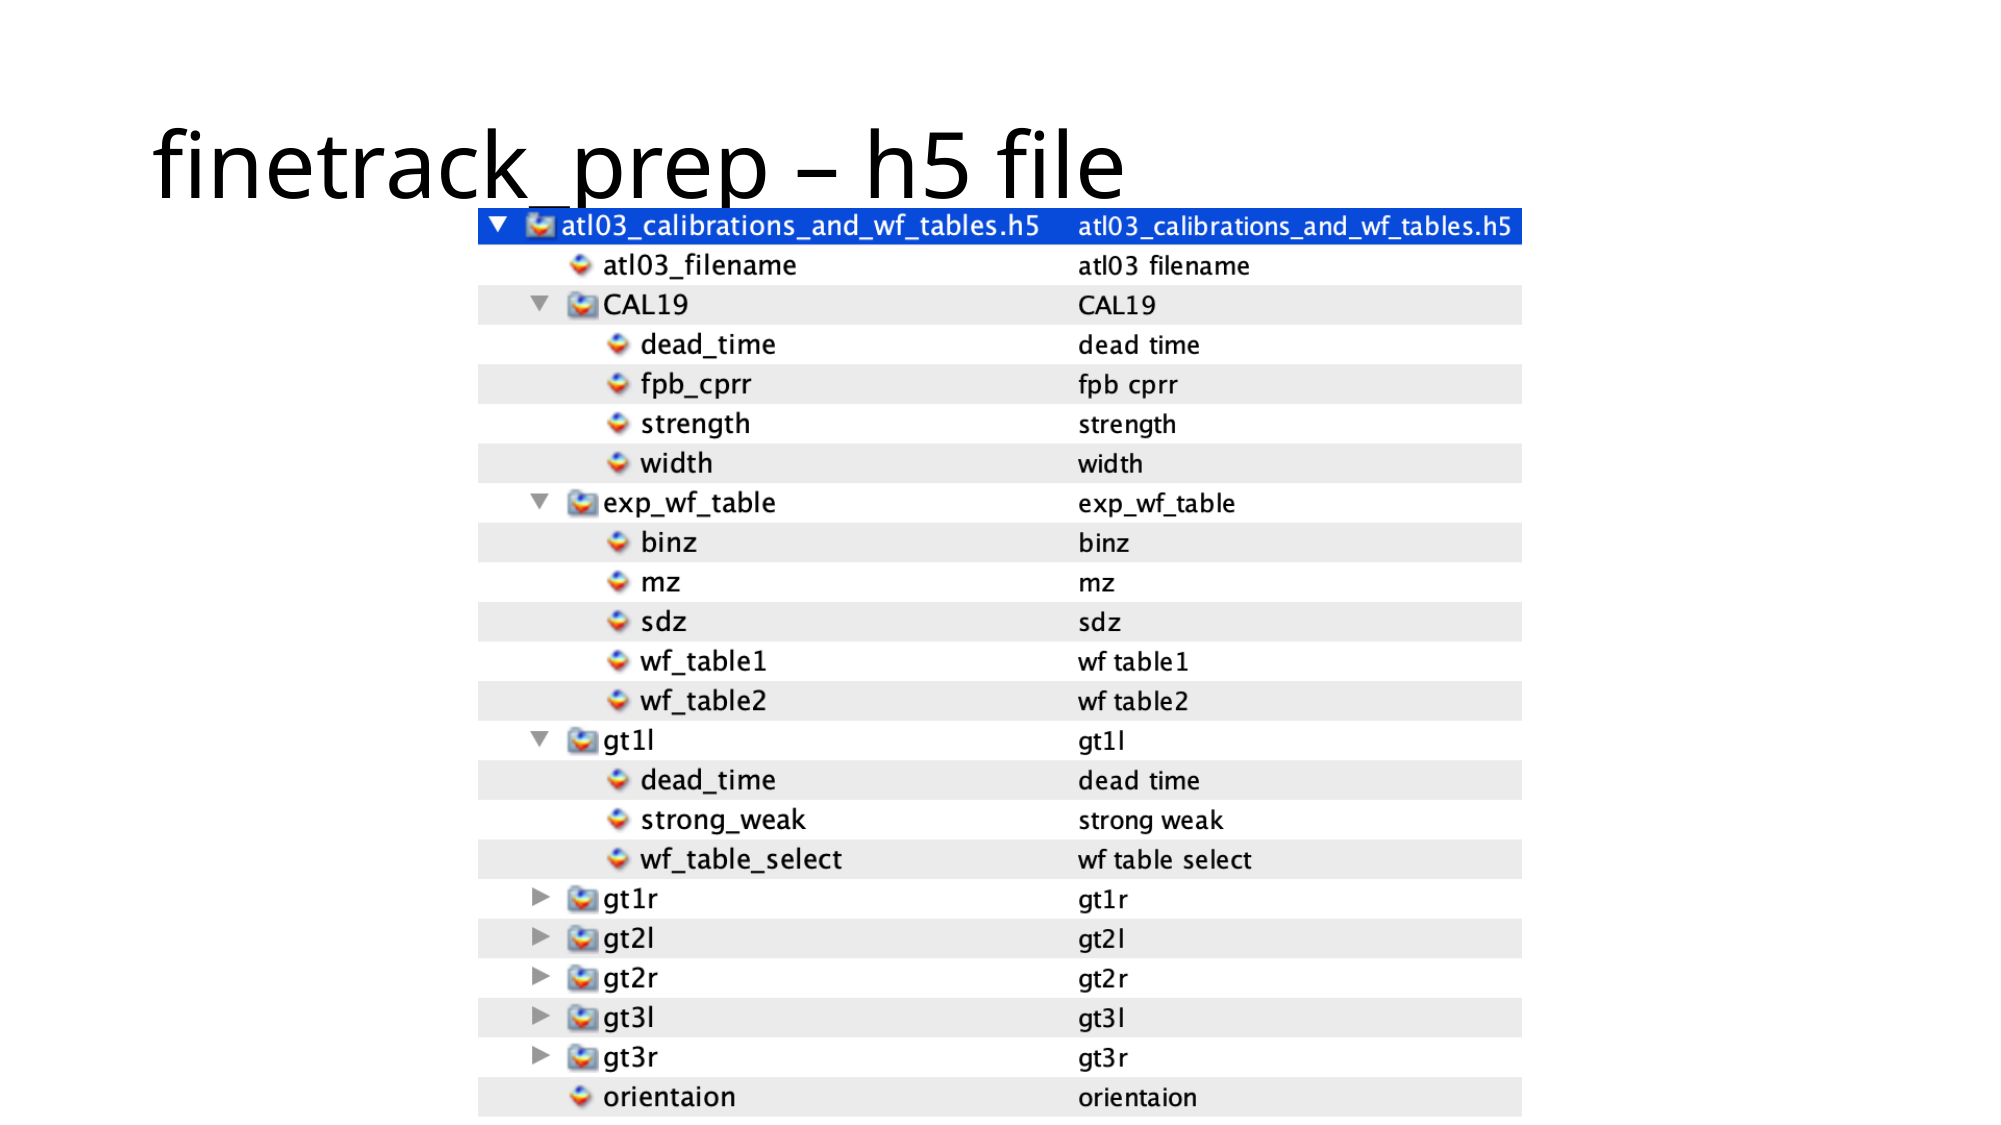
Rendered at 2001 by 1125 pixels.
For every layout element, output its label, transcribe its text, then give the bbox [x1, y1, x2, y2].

title finetrack_prep – h5 file [137, 59, 1863, 278]
picture [478, 208, 1522, 1125]
